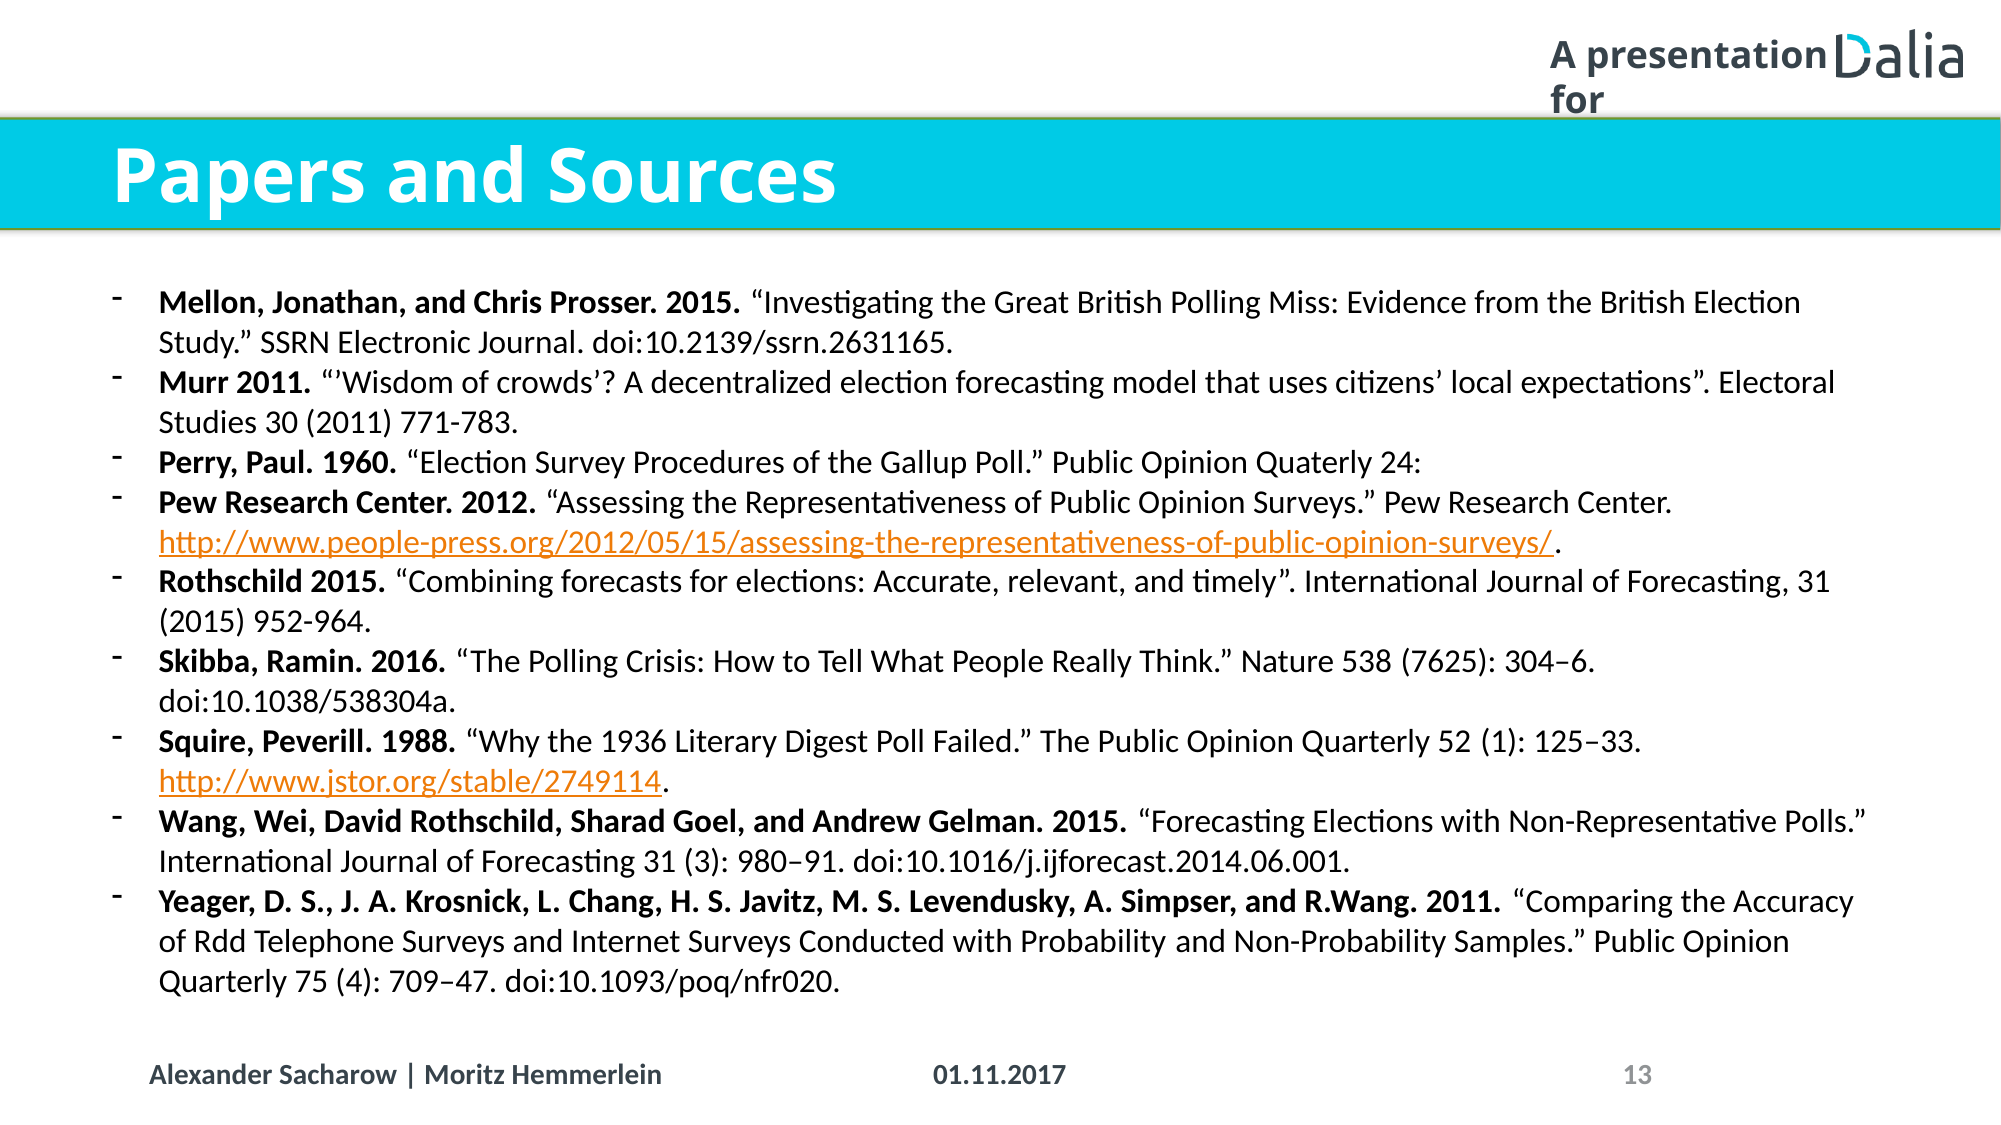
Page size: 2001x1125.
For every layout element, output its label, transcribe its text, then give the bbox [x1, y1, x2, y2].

slide_number 13 [1412, 1047, 1863, 1103]
footer 01.11.2017 [881, 1047, 1119, 1103]
title Papers and Sources [97, 130, 1822, 246]
text_box Mellon, Jonathan, and Chris Prosser. 2015. “Investigating the Great British Polling Miss: Evidence from the British Election Study.” SSRN Electronic Journal. doi:10.2139/ssrn.2631165. Murr 2011. “’Wisdom of crowds’? A decentralized election forecasting model that uses citizens’ local expectations”. Electoral Studies 30 (2011) 771-783. Perry, Paul. 1960. “Election Survey Procedures of the Gallup Poll.” Public Opinion Quaterly 24: Pew Research Center. 2012. “Assessing the Representativeness of Public Opinion Surveys.” Pew Research Center. http://www.people-press.org/2012/05/15/assessing-the-representativeness-of-public-opinion-surveys/. Rothschild 2015. “Combining forecasts for elections: Accurate, relevant, and timely”. International Journal of Forecasting, 31 (2015) 952-964. Skibba, Ramin. 2016. “The Polling Crisis: How to Tell What People Really Think.” Nature 538 (7625): 304–6. doi:10.1038/538304a. Squire, Peverill. 1988. “Why the 1936 Literary Digest Poll Failed.” The Public Opinion Quarterly 52 (1): 125–33. http://www.jstor.org/stable/2749114. Wang, Wei, David Rothschild, Sharad Goel, and Andrew Gelman. 2015. “Forecasting Elections with Non-Representative Polls.” International Journal of Forecasting 31 (3): 980–91. doi:10.1016/j.ijforecast.2014.06.001. Yeager, D. S., J. A. Krosnick, L. Chang, H. S. Javitz, M. S. Levendusky, A. Simpser, and R.Wang. 2011. “Comparing the Accuracy of Rdd Telephone Surveys and Internet Surveys Conducted with Probability and Non-Probability Samples.” Public Opinion Quarterly 75 (4): 709–47. doi:10.1093/poq/nfr020. [96, 272, 1900, 1047]
picture [1836, 29, 1963, 78]
